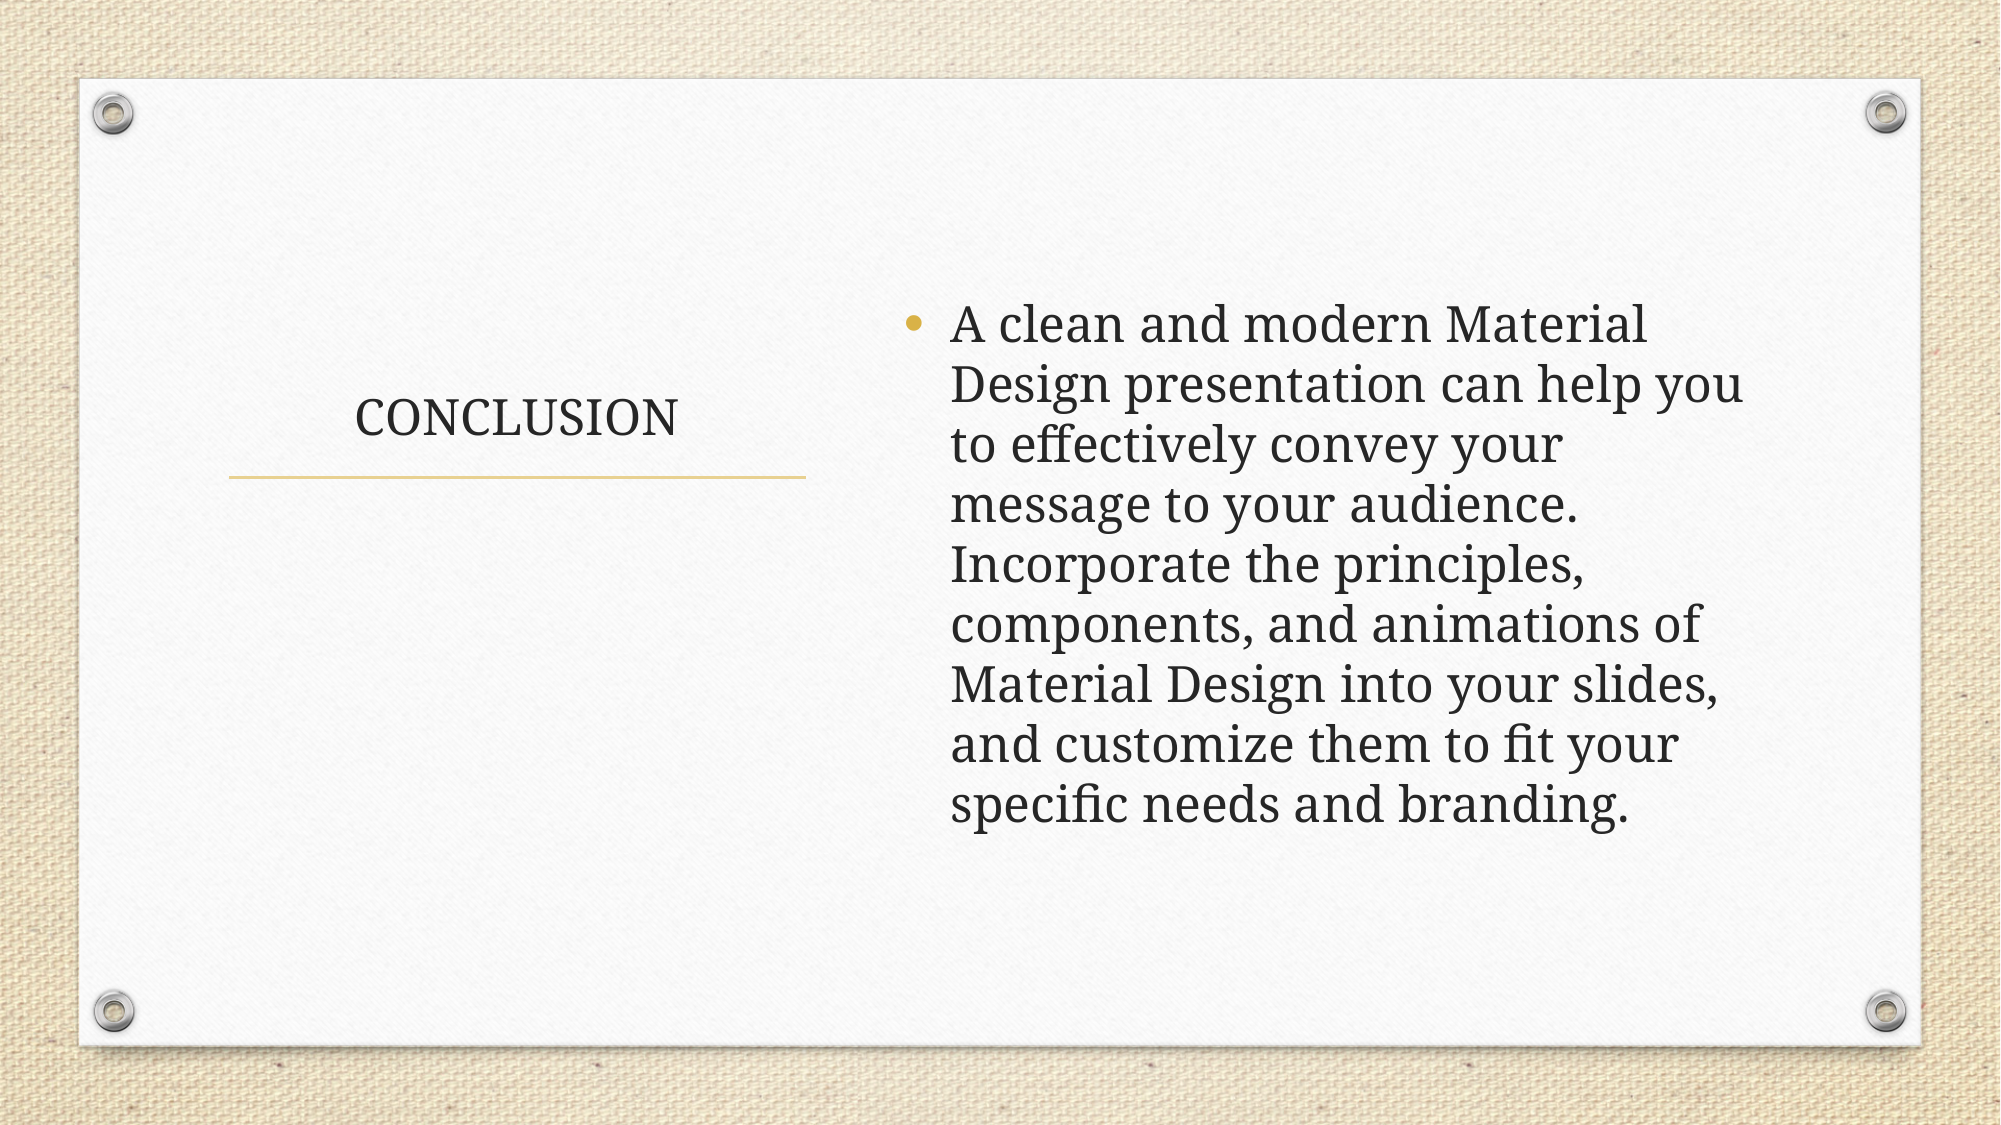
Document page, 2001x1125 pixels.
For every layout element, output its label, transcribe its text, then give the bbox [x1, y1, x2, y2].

list A clean and modern Material Design presentation can help you to effectively convey your message to your audience. Incorporate the principles, components, and animations of Material Design into your slides, and customize them to fit your specific needs and branding. [888, 161, 1787, 964]
title CONCLUSION [212, 227, 823, 453]
picture [0, 0, 2001, 1125]
